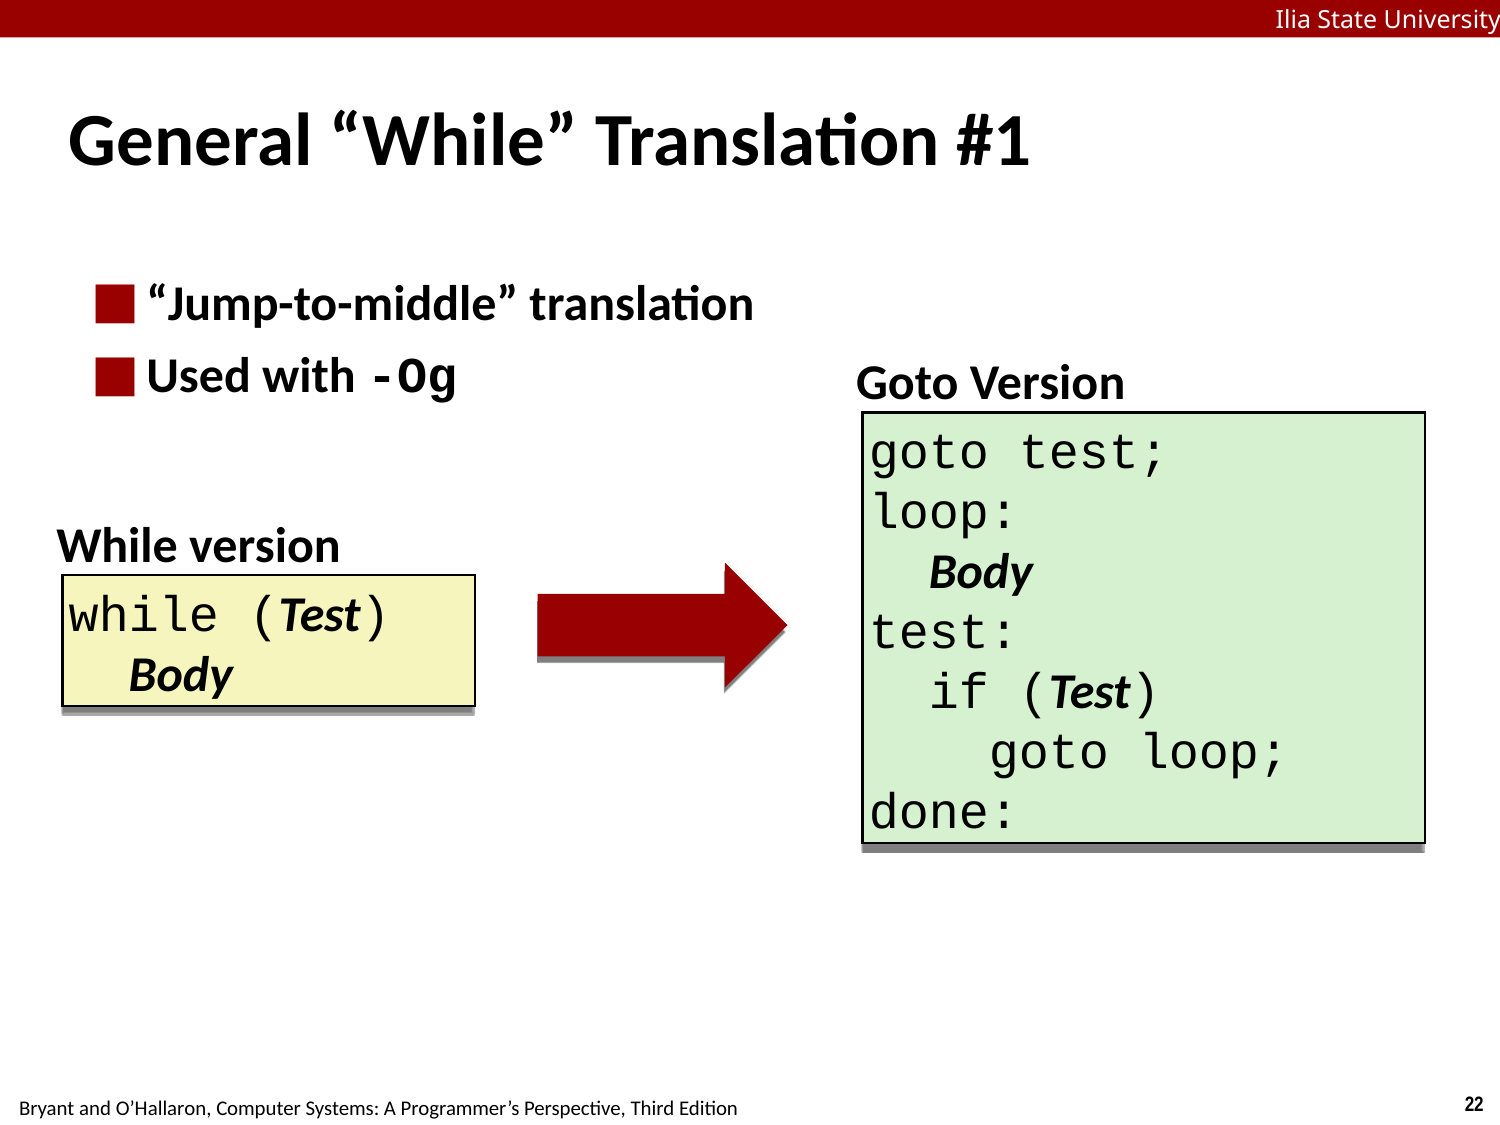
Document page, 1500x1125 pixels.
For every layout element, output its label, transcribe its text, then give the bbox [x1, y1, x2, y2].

text_box Ilia State University [1275, 3, 1500, 33]
text_box while (Test) Body [62, 575, 75, 707]
text_box Goto Version [849, 343, 1328, 417]
text_box [537, 562, 788, 688]
text_box goto test; loop: Body test: if (Test) goto loop; done: [862, 412, 1425, 843]
title General “While” Translation #1 [62, 41, 1438, 230]
text_box [0, 0, 1500, 38]
list “Jump-to-middle” translation Used with -Og [75, 262, 1425, 1005]
text_box While version [50, 506, 75, 580]
